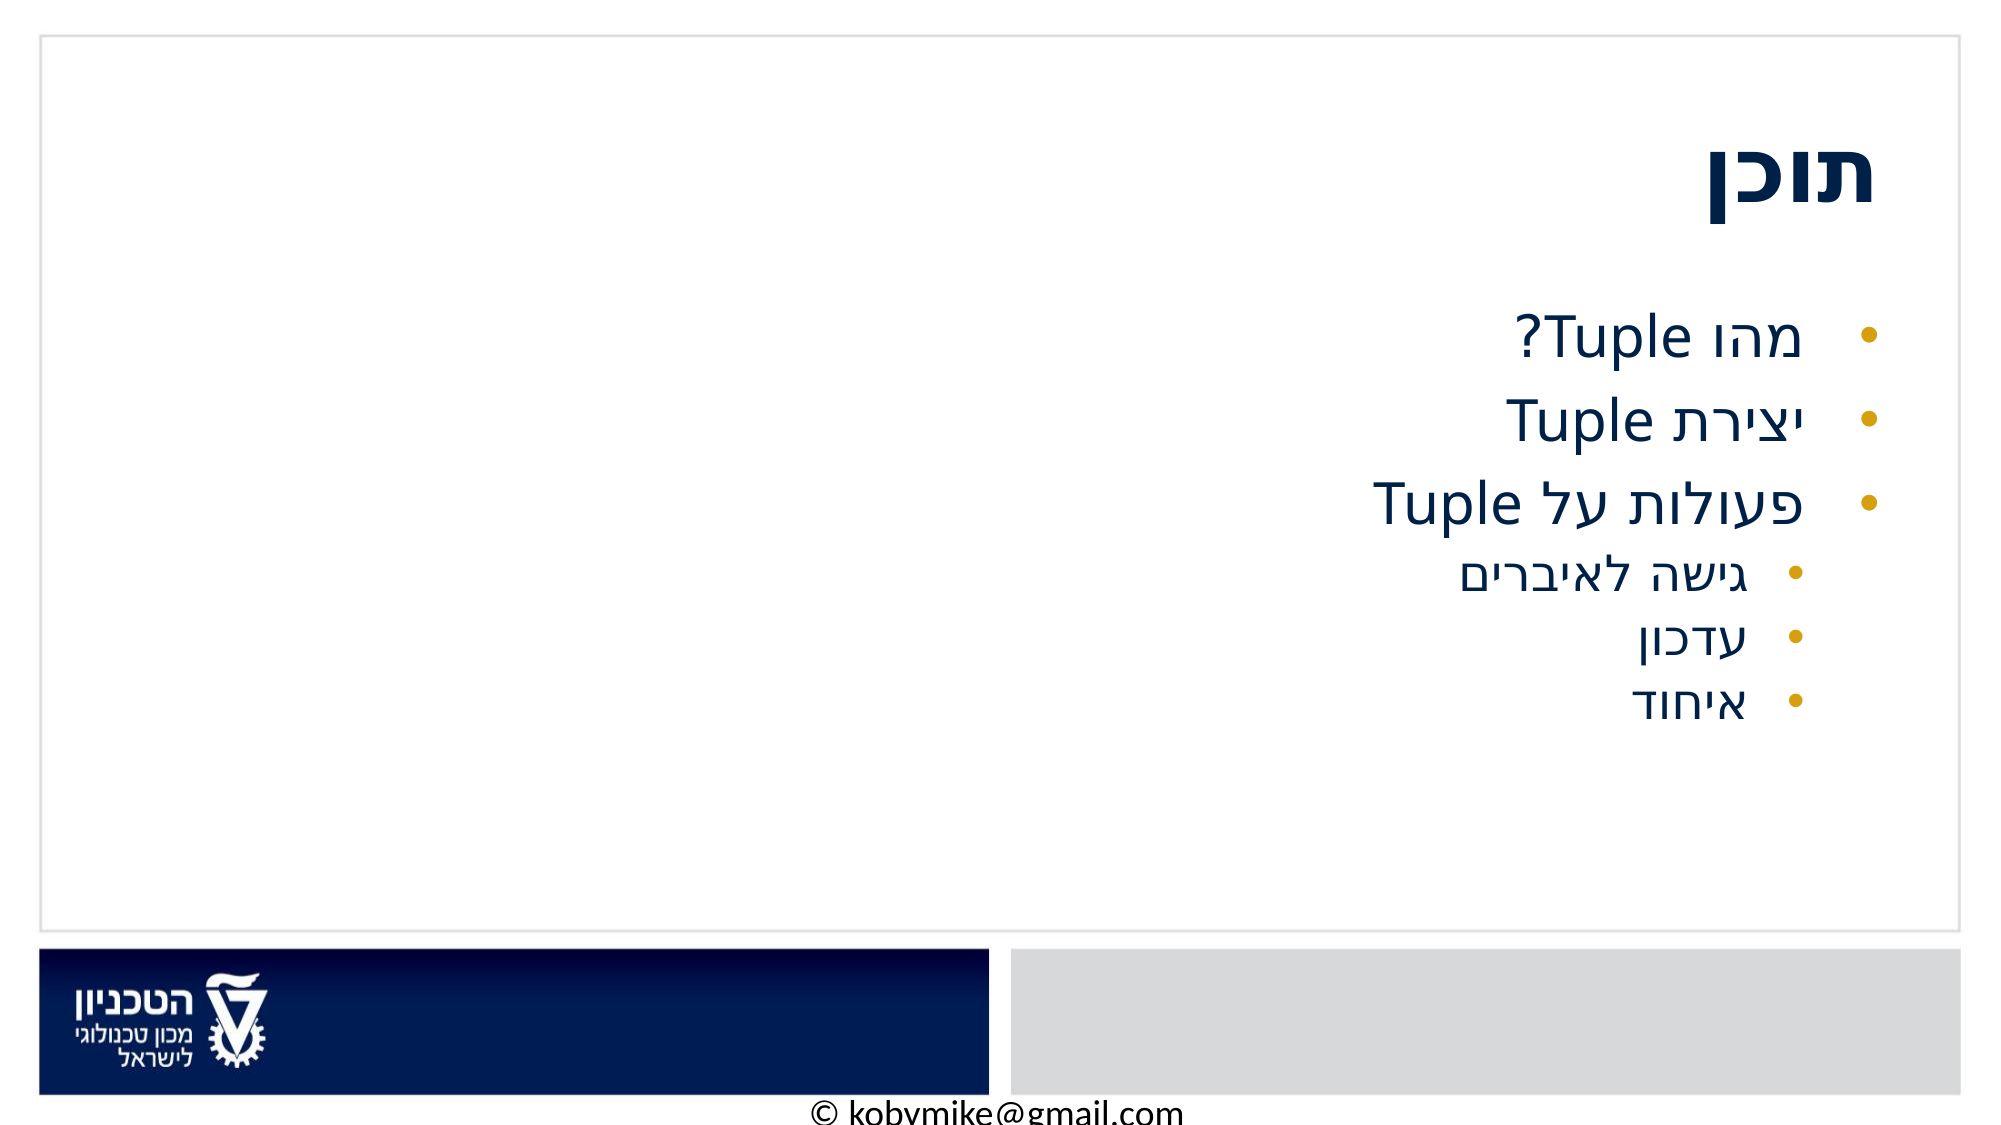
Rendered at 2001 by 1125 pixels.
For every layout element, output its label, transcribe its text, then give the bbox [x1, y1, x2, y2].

picture [0, 0, 2000, 1125]
picture [1006, 1111, 1013, 1121]
list מהו Tuple? יצירת Tuple פעולות על Tuple גישה לאיברים עדכון איחוד [57, 299, 1933, 921]
picture [937, 1110, 944, 1125]
picture [869, 1110, 879, 1124]
picture [890, 1110, 899, 1124]
picture [1160, 1110, 1167, 1125]
picture [965, 1117, 971, 1125]
picture [1171, 1110, 1178, 1125]
picture [1061, 1110, 1068, 1125]
picture [813, 1102, 835, 1125]
picture [1079, 1118, 1086, 1124]
picture [1139, 1110, 1149, 1124]
list תוכן [57, 59, 1933, 286]
picture [926, 1110, 933, 1125]
picture [854, 1117, 860, 1125]
picture [979, 1110, 988, 1115]
picture [1050, 1110, 1057, 1125]
picture [1032, 1110, 1039, 1117]
